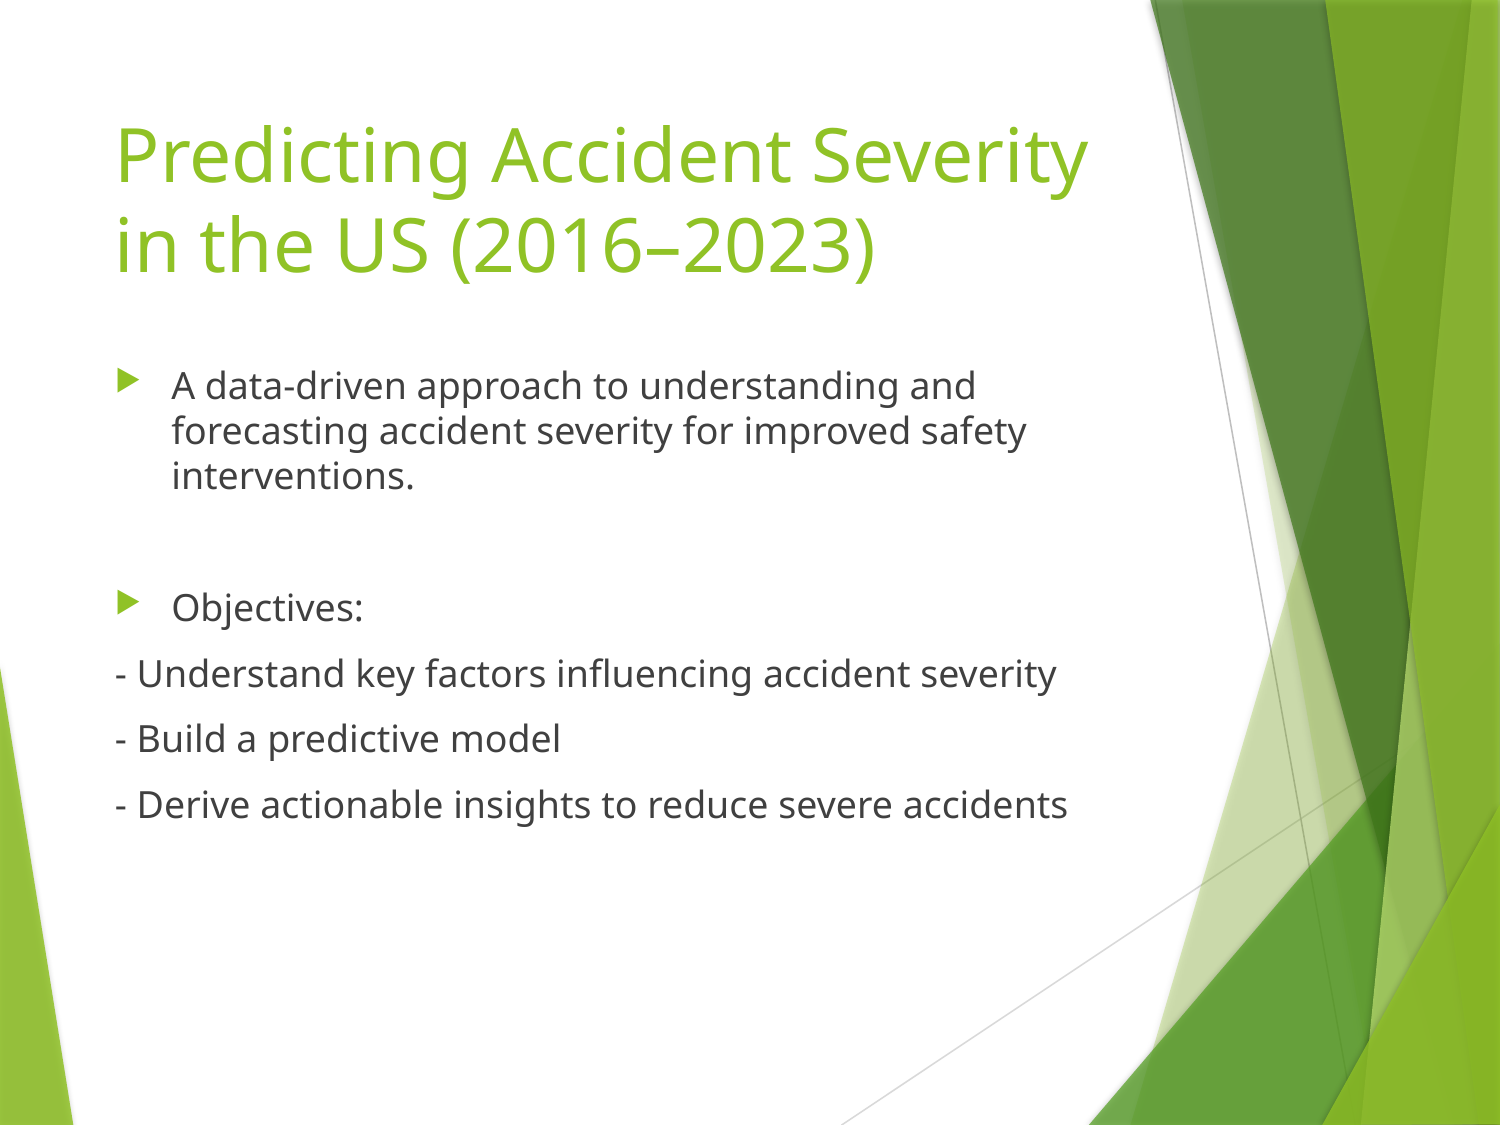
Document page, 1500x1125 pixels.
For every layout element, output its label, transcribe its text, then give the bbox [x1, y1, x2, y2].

title Predicting Accident Severity in the US (2016–2023) [99, 99, 1142, 317]
list A data-driven approach to understanding and forecasting accident severity for improved safety interventions. Objectives: - Understand key factors influencing accident severity - Build a predictive model - Derive actionable insights to reduce severe accidents [99, 354, 1142, 992]
